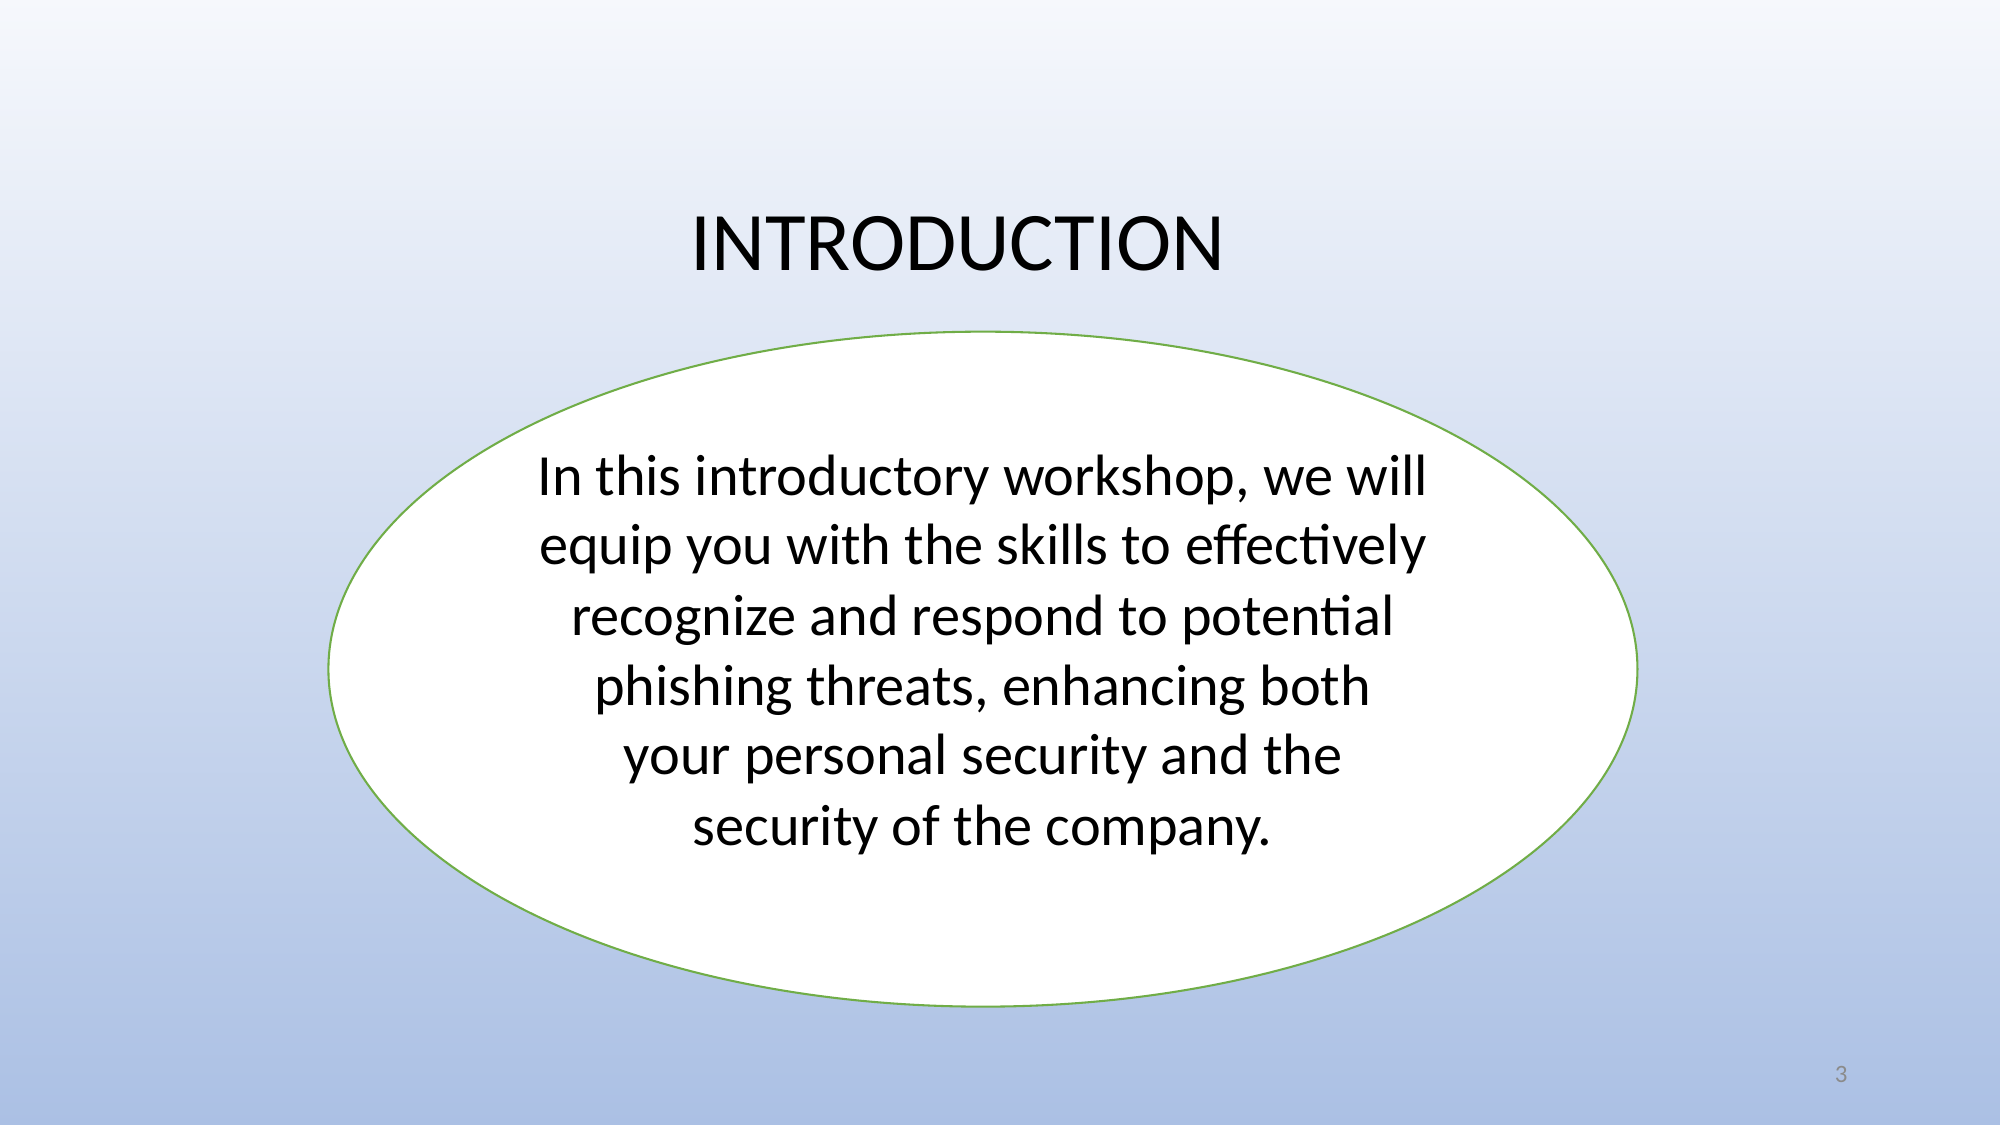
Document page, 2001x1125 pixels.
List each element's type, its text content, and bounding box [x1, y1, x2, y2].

text_box INTRODUCTION [445, 179, 1471, 295]
text_box In this introductory workshop, we will equip you with the skills to effectively recognize and respond to potential phishing threats, enhancing both your personal security and the security of the company. [327, 330, 1639, 1008]
slide_number 3 [1412, 1042, 1863, 1103]
